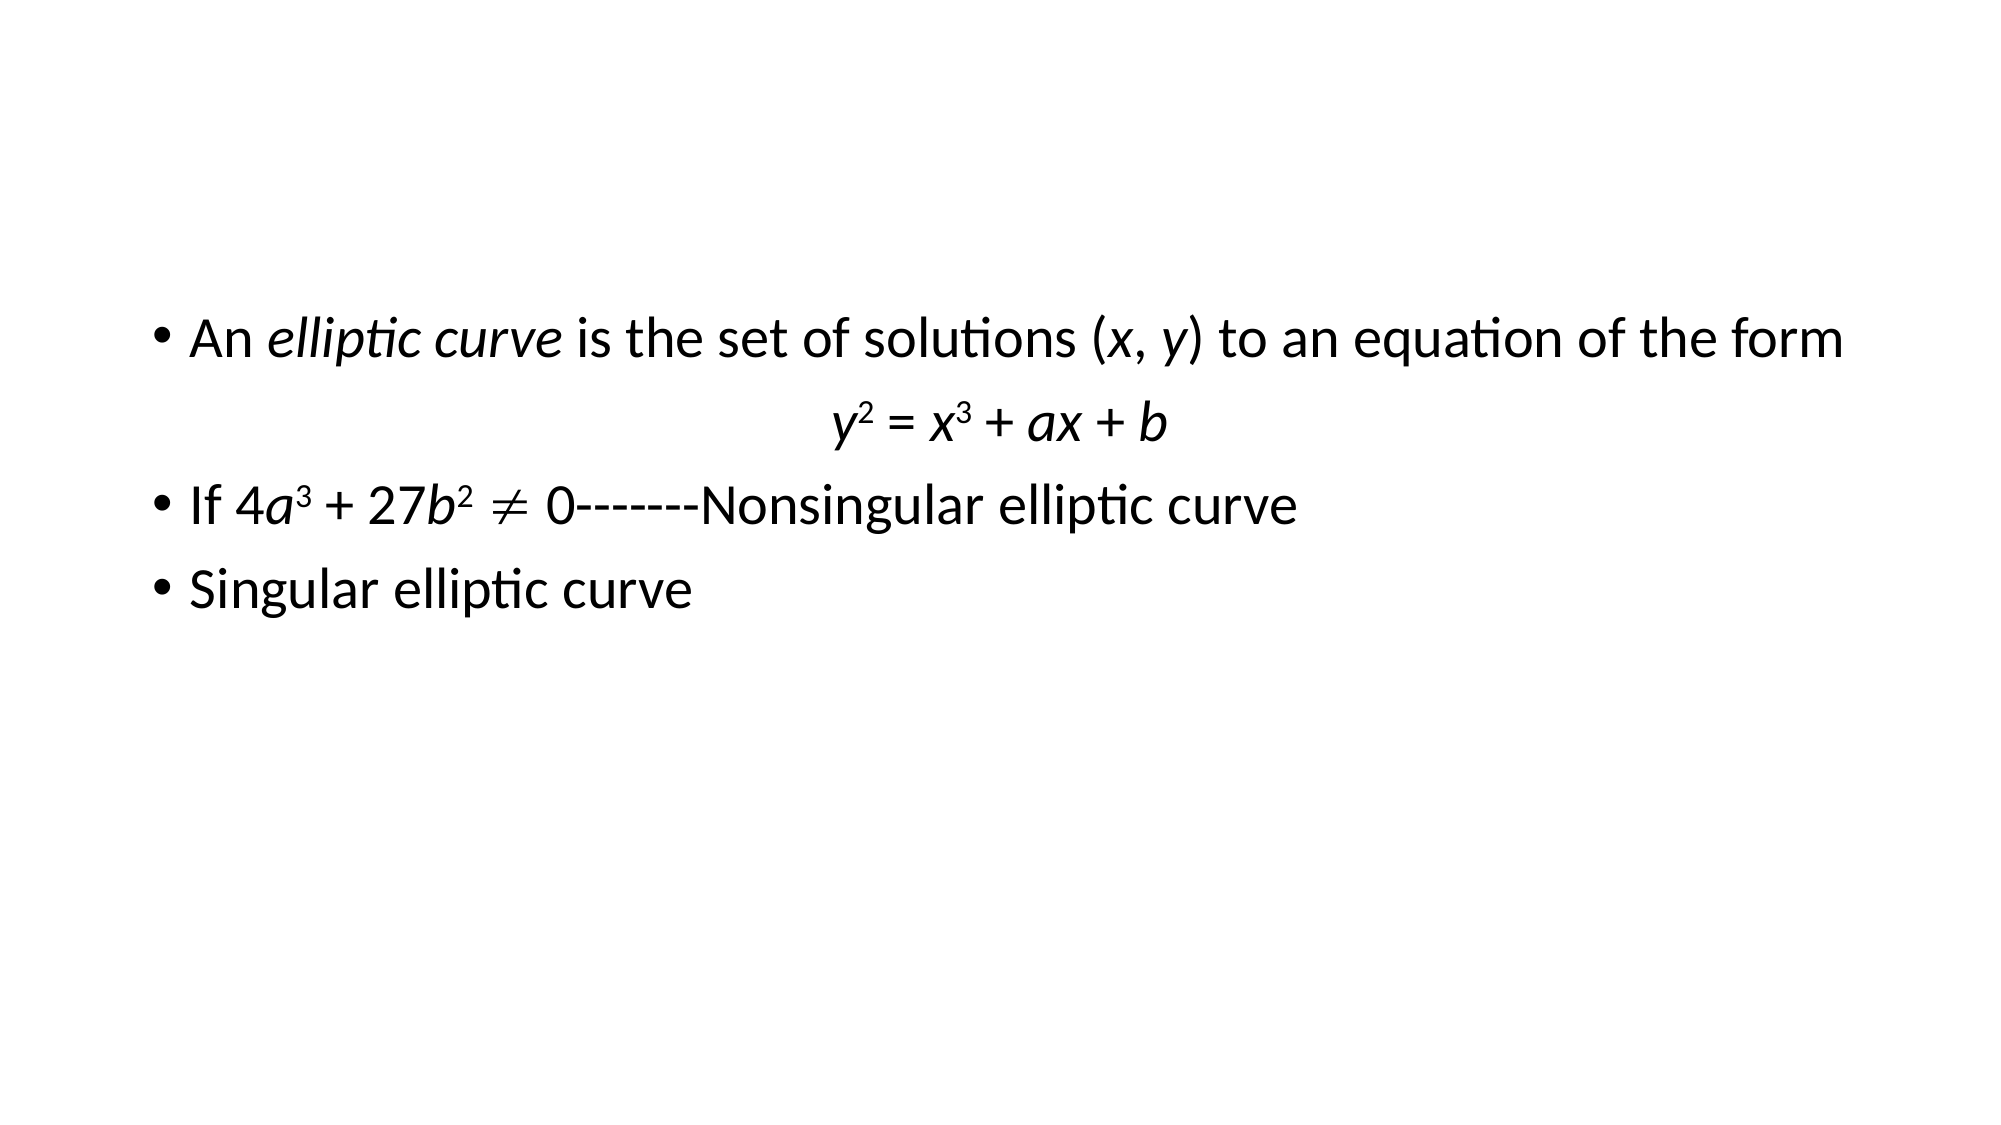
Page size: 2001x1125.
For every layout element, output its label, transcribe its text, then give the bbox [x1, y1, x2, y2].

list An elliptic curve is the set of solutions (x, y) to an equation of the form y2 = x3 + ax + b If 4a3 + 27b2  0-------Nonsingular elliptic curve Singular elliptic curve [137, 299, 1863, 1014]
